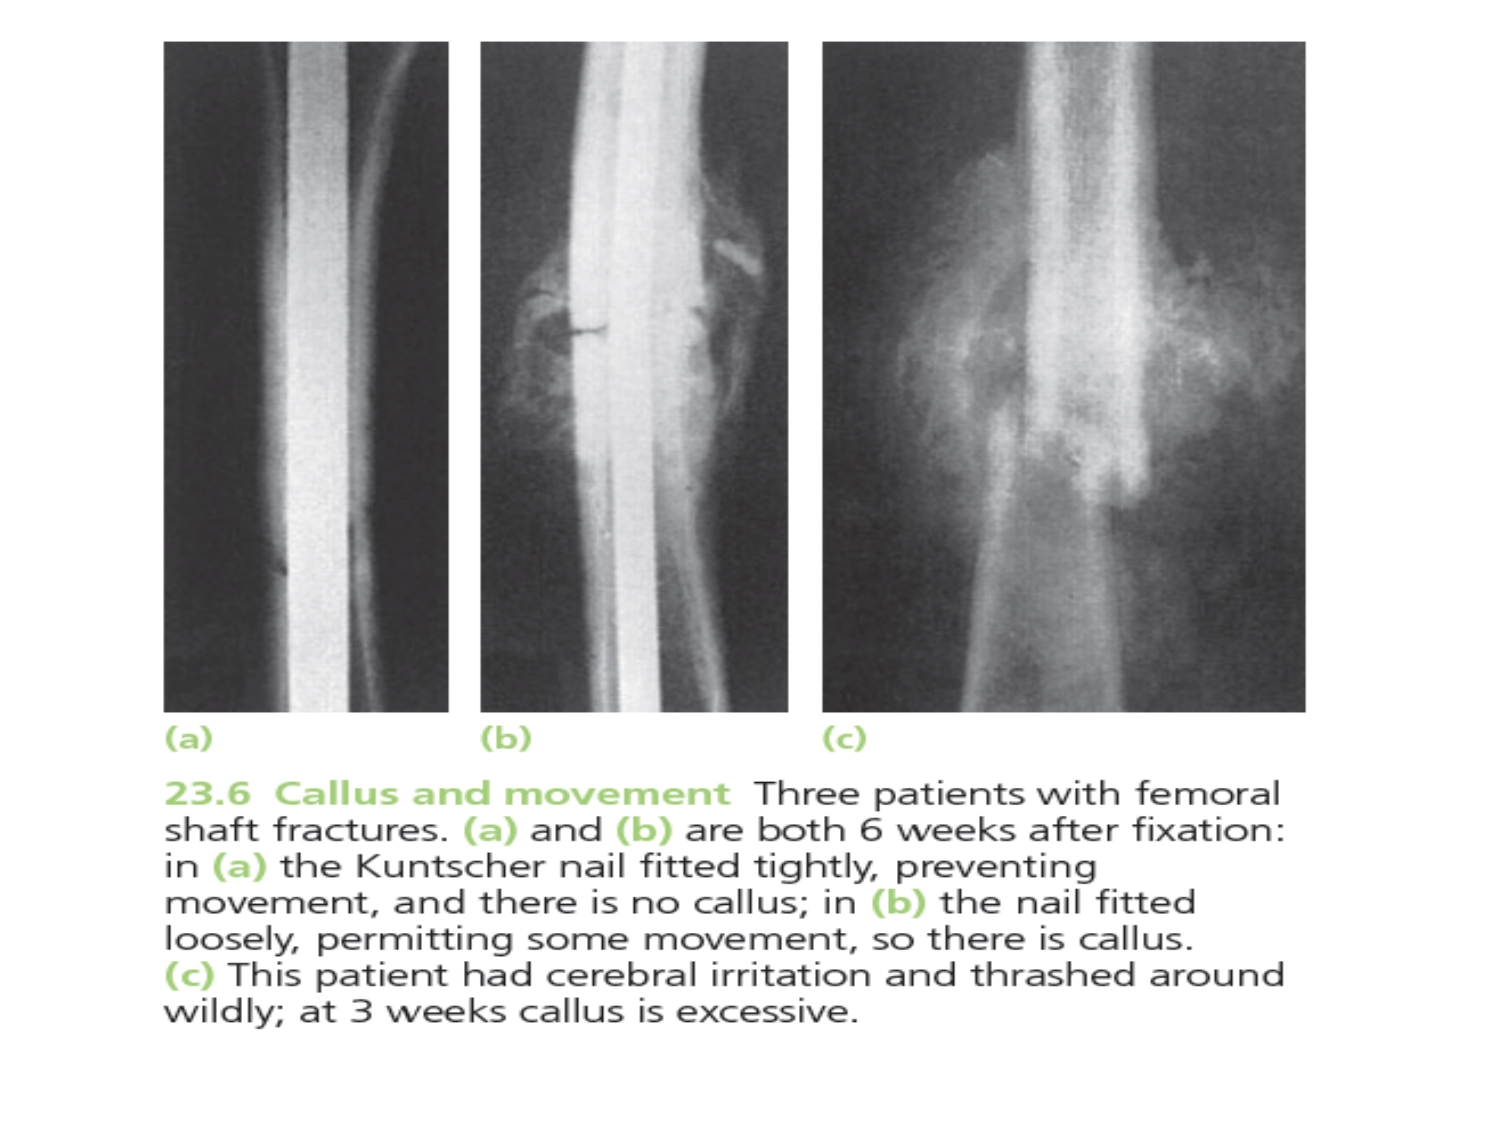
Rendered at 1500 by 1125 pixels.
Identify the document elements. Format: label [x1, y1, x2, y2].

list [111, 36, 1400, 1048]
